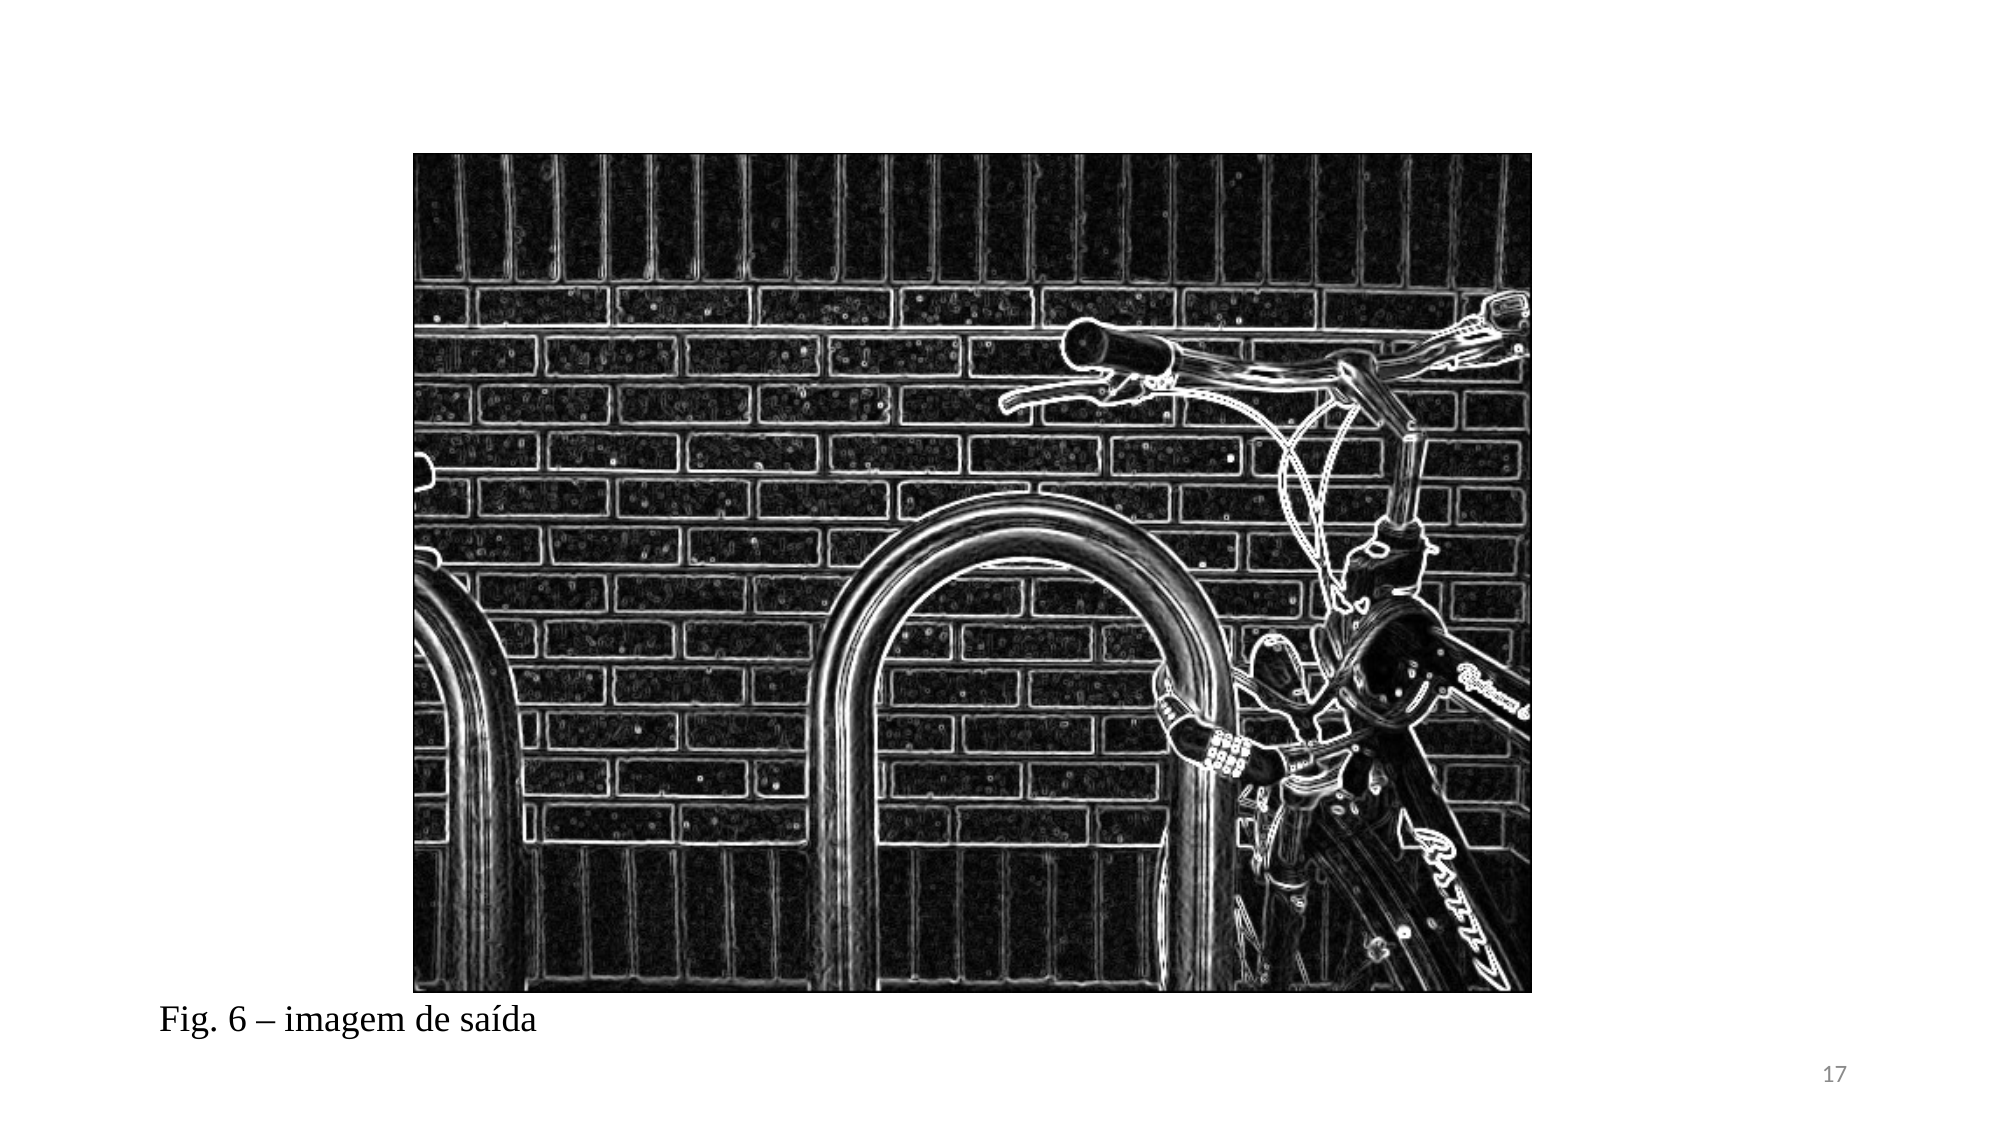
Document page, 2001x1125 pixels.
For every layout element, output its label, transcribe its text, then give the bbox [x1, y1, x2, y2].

slide_number 17 [1412, 1042, 1863, 1103]
picture [413, 153, 1532, 993]
text_box Fig. 6 – imagem de saída [144, 986, 701, 1047]
